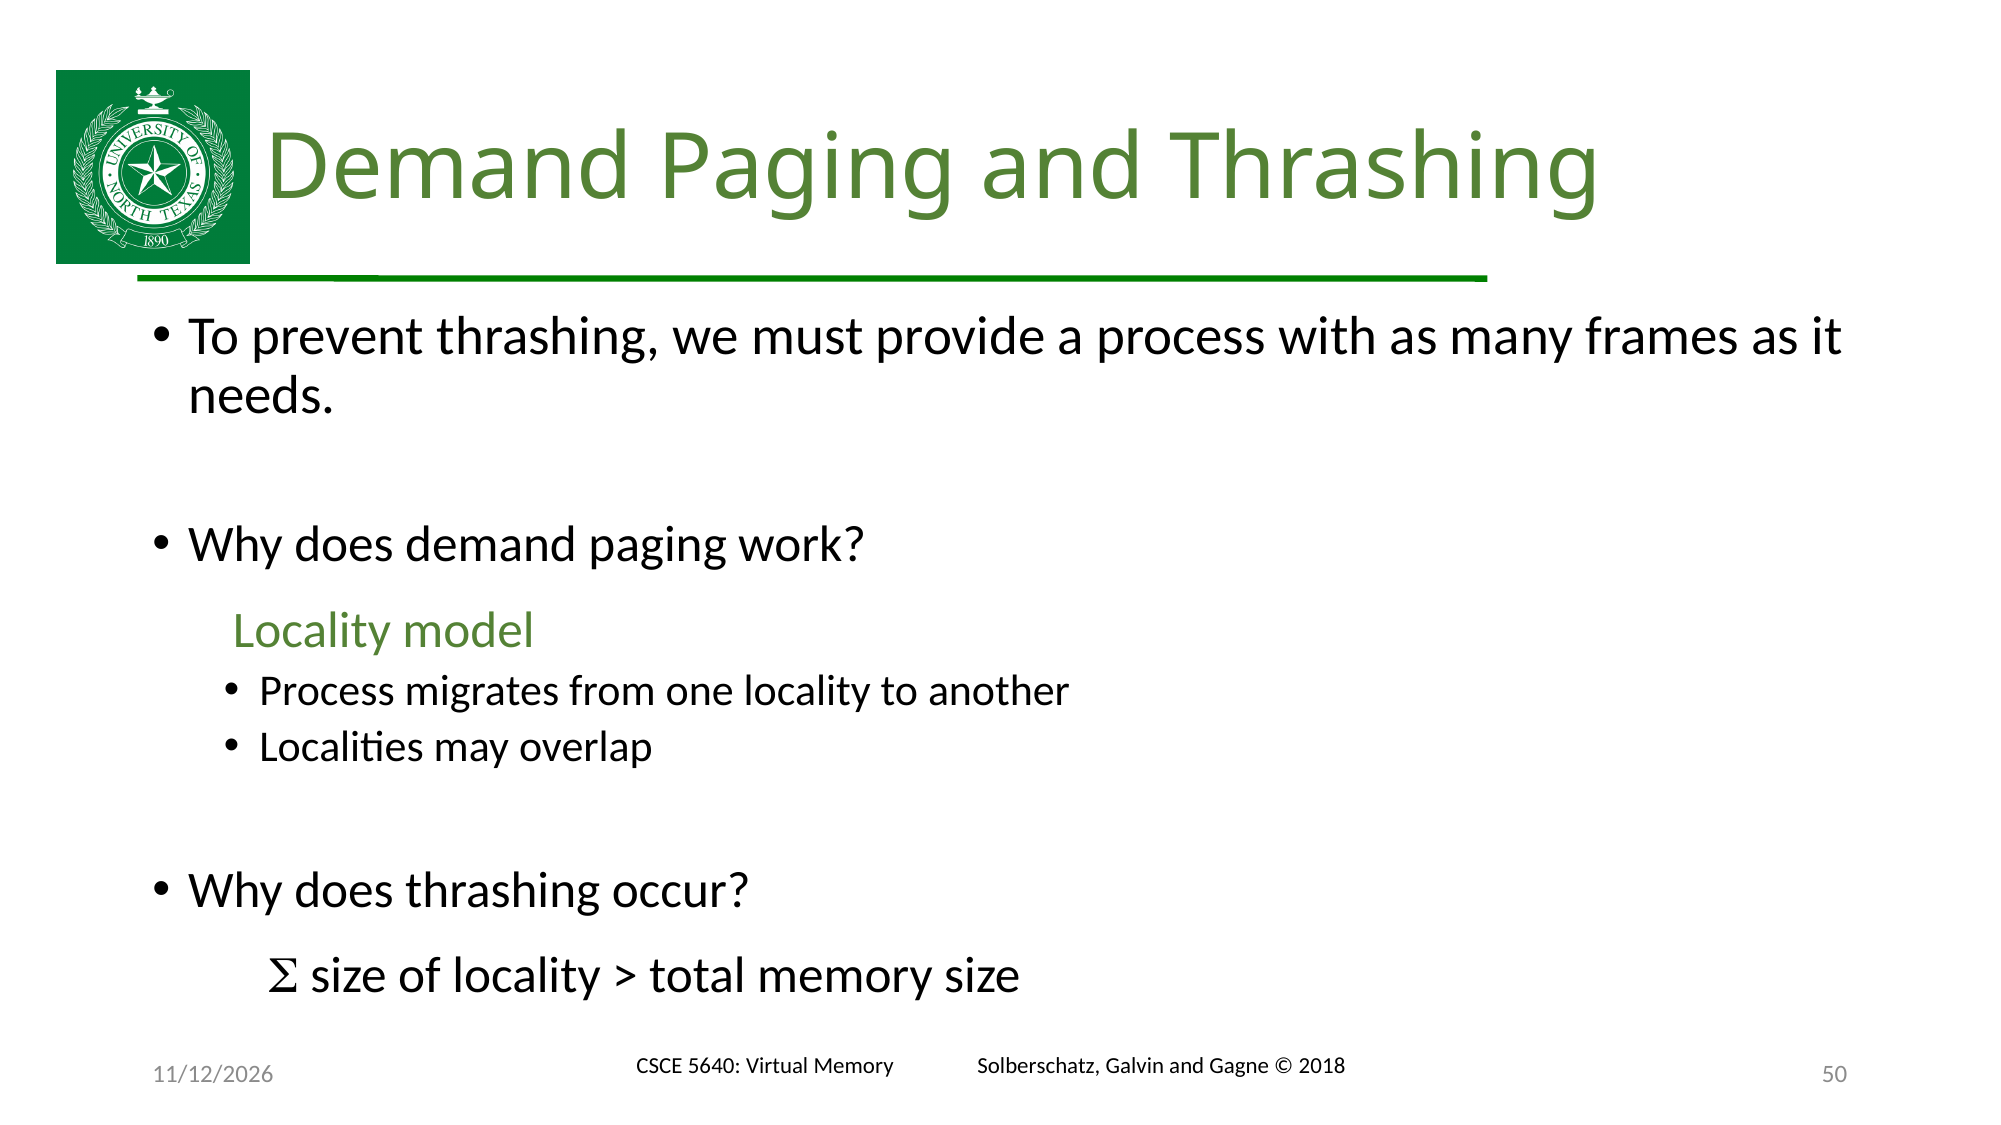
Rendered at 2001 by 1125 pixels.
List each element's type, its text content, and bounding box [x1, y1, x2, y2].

footer CSCE 5640: Virtual Memory Solberschatz, Galvin and Gagne © 2018 [621, 1042, 1394, 1103]
title Demand Paging and Thrashing [249, 59, 1863, 278]
picture [56, 70, 249, 264]
list To prevent thrashing, we must provide a process with as many frames as it needs. Why does demand paging work? Locality model Process migrates from one locality to another Localities may overlap Why does thrashing occur?  size of locality > total memory size [137, 299, 1863, 1014]
slide_number 50 [1412, 1042, 1863, 1103]
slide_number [137, 1042, 588, 1103]
